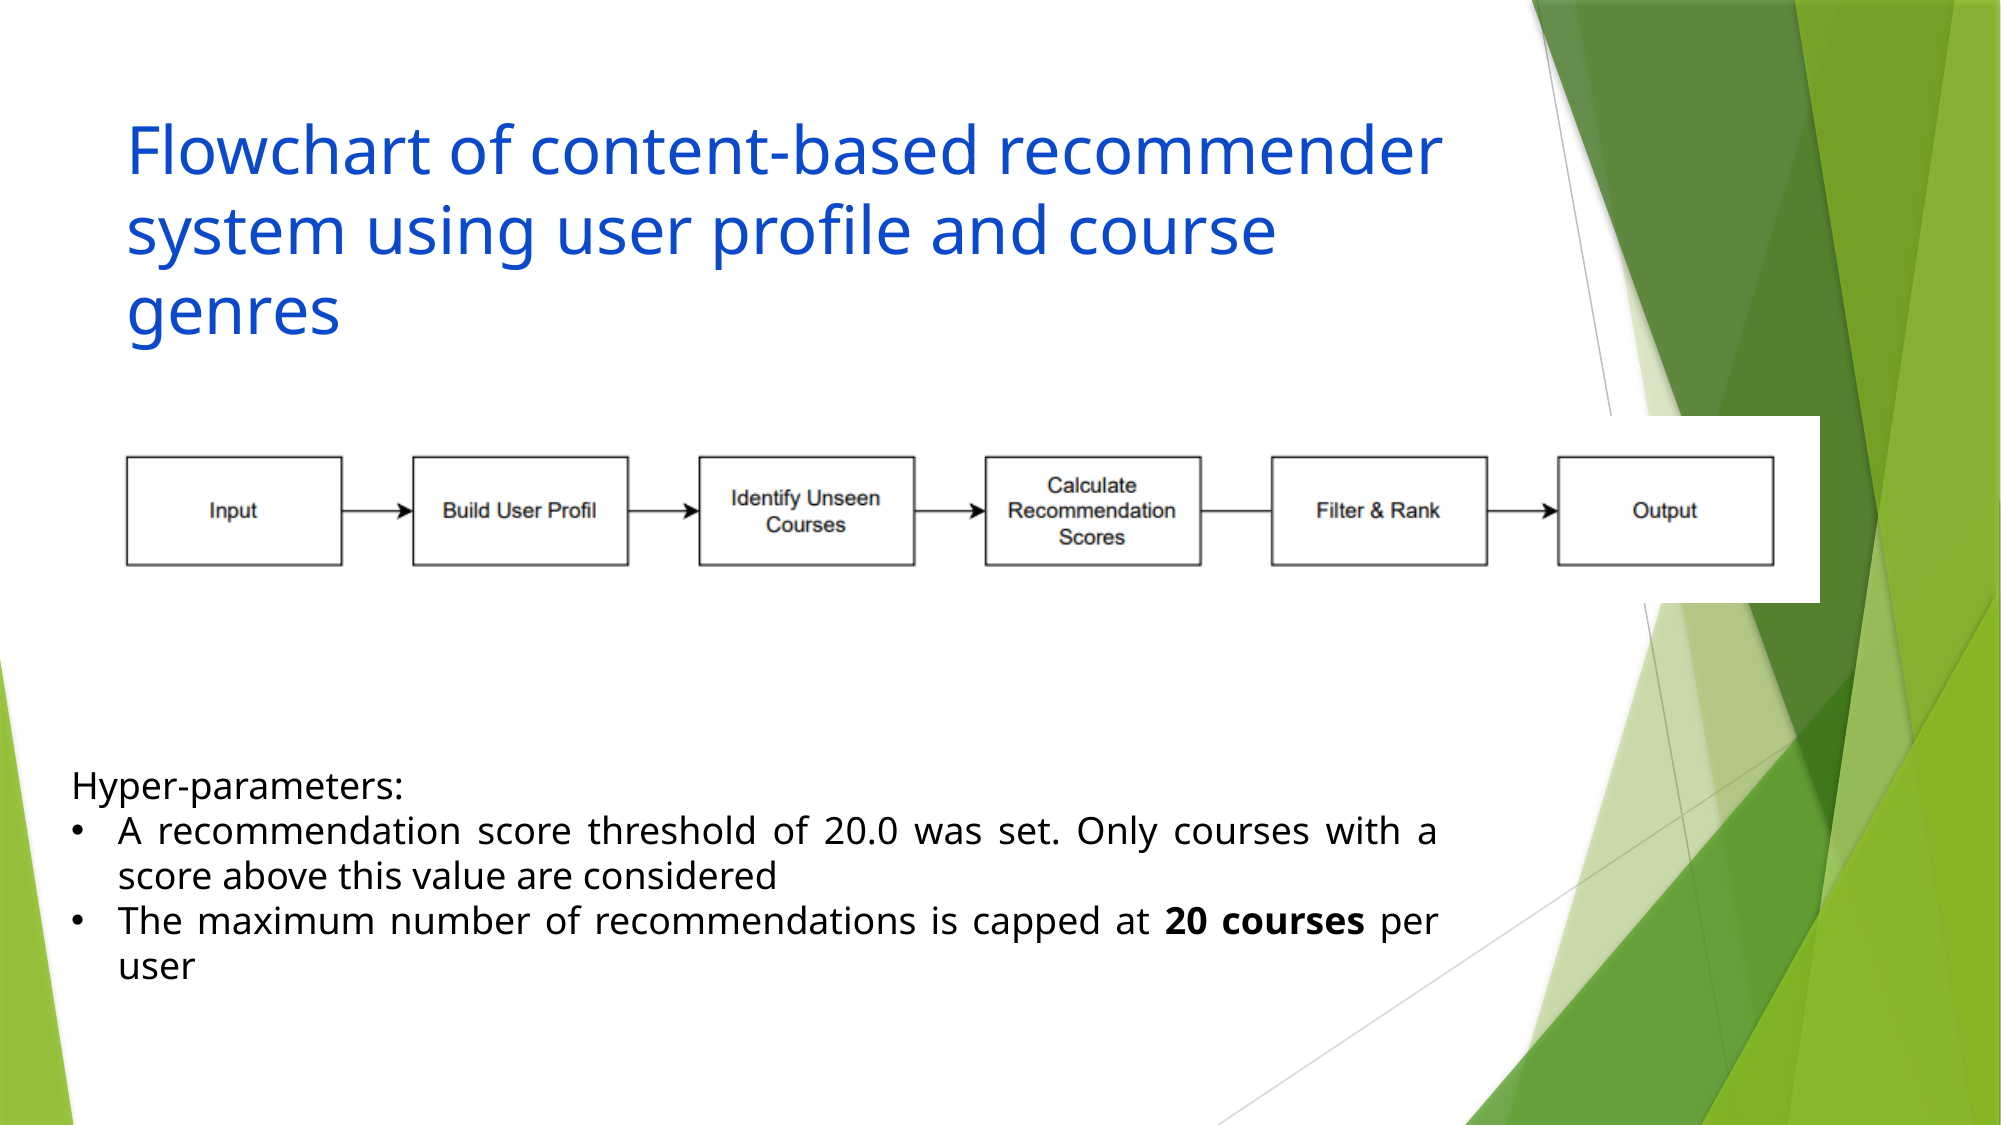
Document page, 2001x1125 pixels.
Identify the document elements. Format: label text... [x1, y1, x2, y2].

text_box Hyper-parameters: A recommendation score threshold of 20.0 was set. Only courses with a score above this value are considered The maximum number of recommendations is capped at 20 courses per user [56, 754, 1455, 995]
picture [86, 415, 1821, 603]
title Flowchart of content-based recommender system using user profile and course genres [111, 99, 1522, 317]
